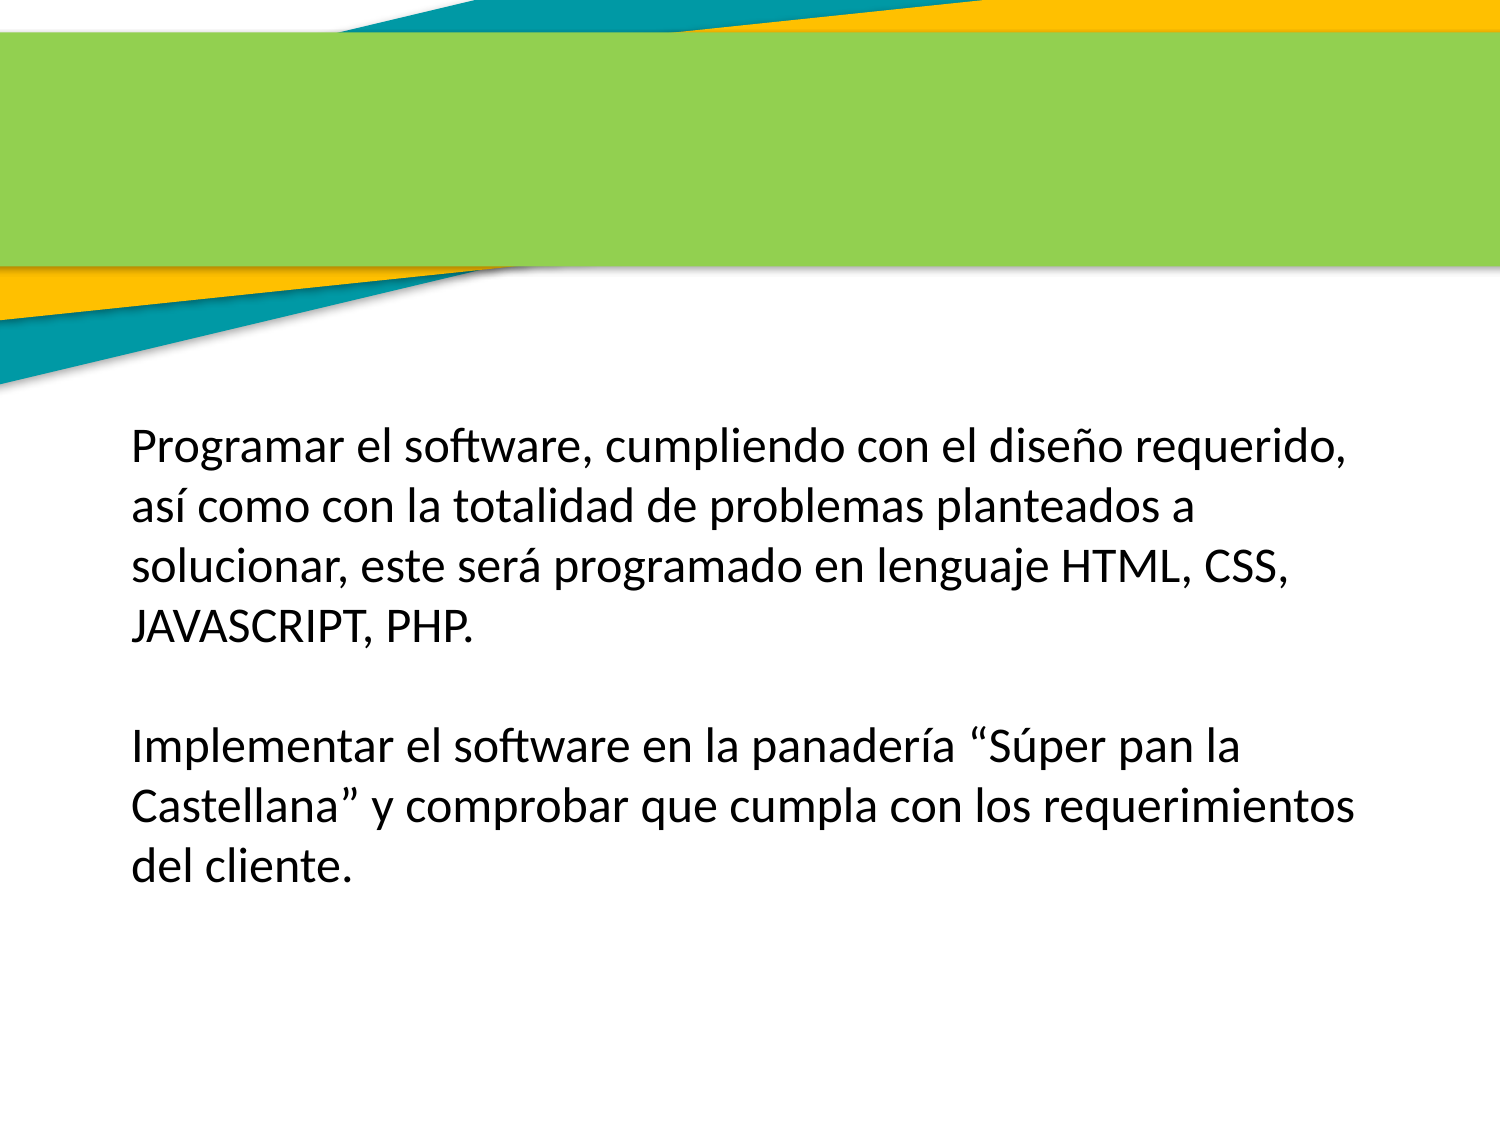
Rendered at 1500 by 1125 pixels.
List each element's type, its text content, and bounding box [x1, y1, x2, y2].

text_box Programar el software, cumpliendo con el diseño requerido, así como con la totalidad de problemas planteados a solucionar, este será programado en lenguaje HTML, CSS, JAVASCRIPT, PHP. Implementar el software en la panadería “Súper pan la Castellana” y comprobar que cumpla con los requerimientos del cliente. [116, 405, 1387, 901]
